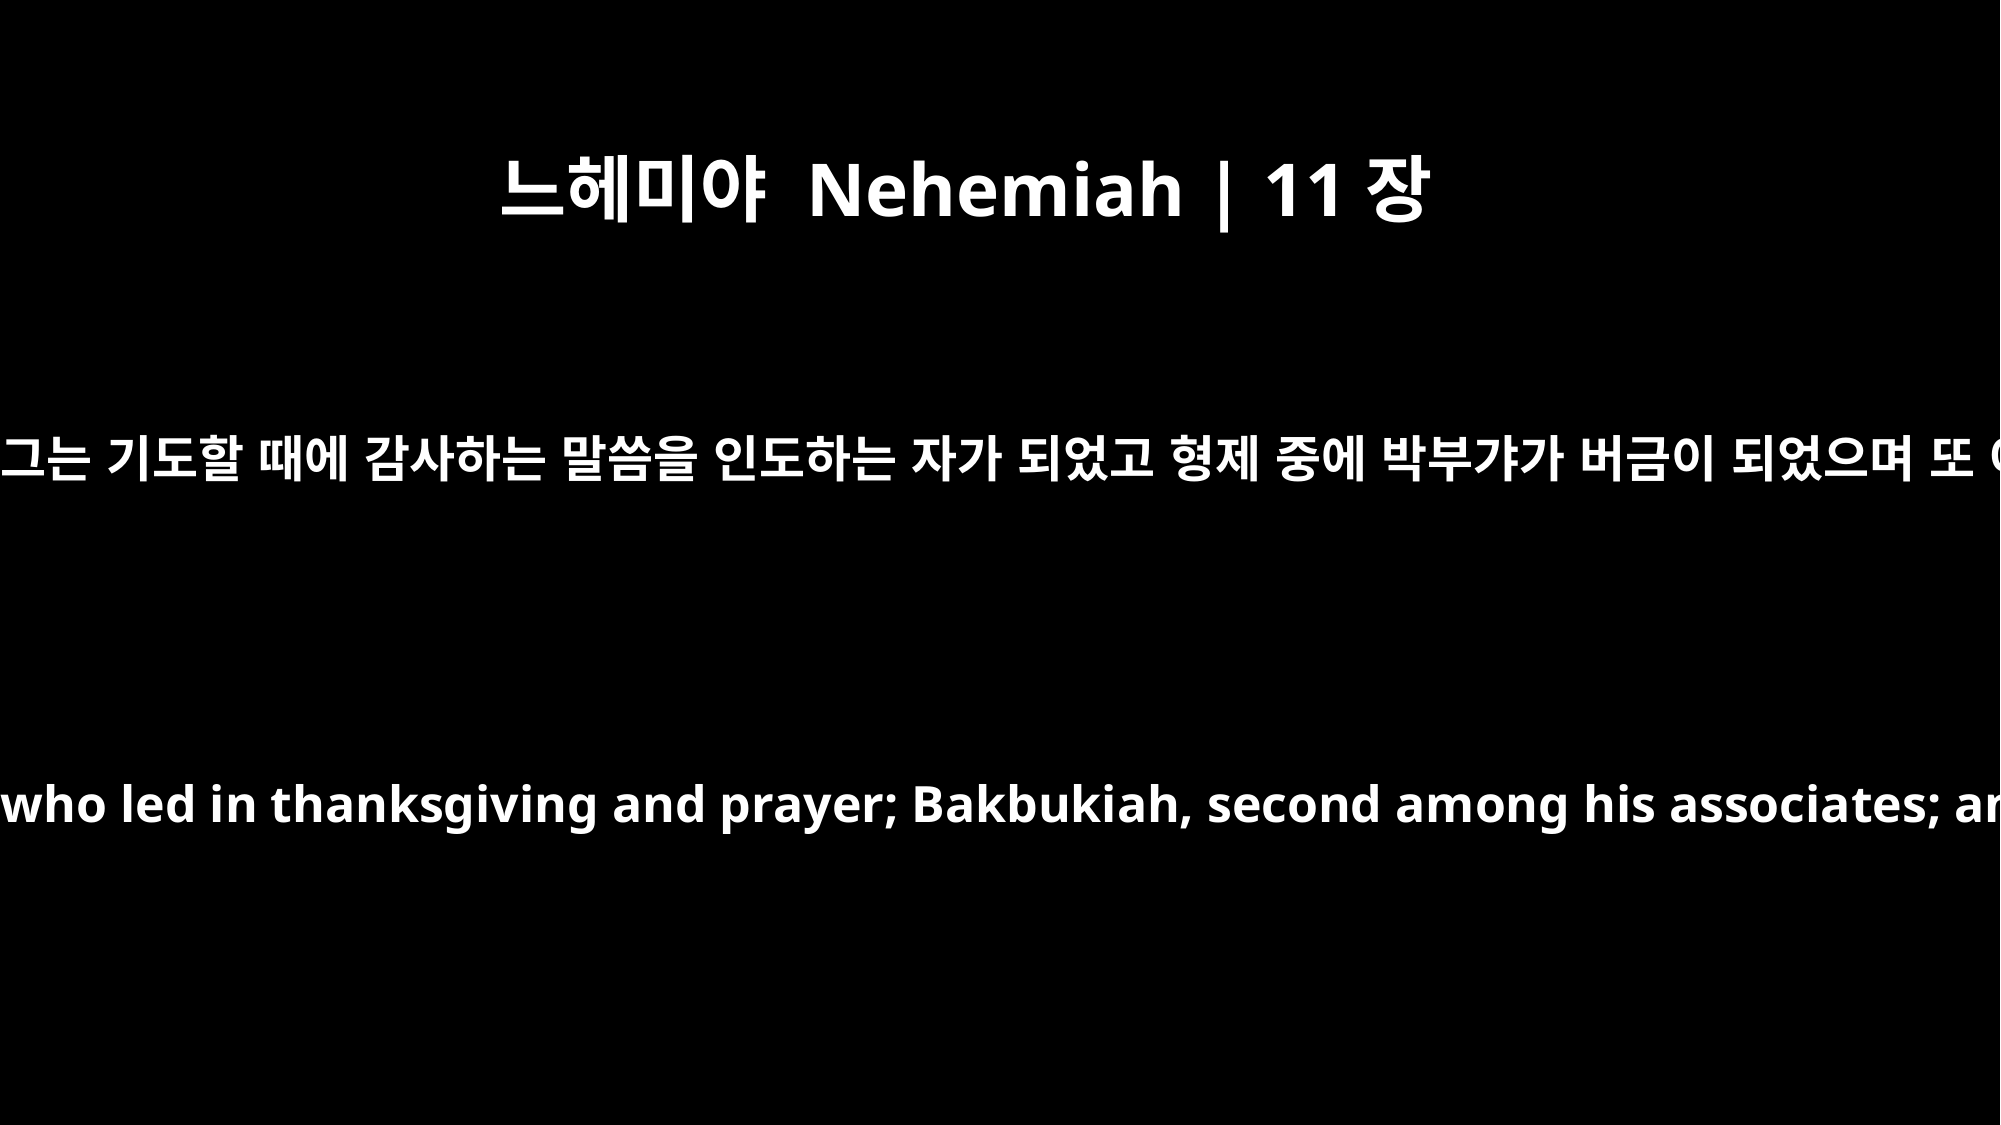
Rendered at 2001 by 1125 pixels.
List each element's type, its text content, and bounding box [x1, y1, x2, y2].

text_box 17 또 아삽의 증손 삽디의 손자 미가의 아들 맛다냐이니 그는 기도할 때에 감사하는 말씀을 인도하는 자가 되었고 형제 중에 박부갸가 버금이 되었으며 또 여두둔의 증손 갈랄의 손자 삼무아의 아들 압다니 [0, 359, 2000, 495]
text_box 느헤미야 Nehemiah | 11장 [484, 136, 1448, 239]
text_box Mattaniah son of Mica, the son of Zabdi, the son of Asaph, the director who led in thanksgiving and prayer; Bakbukiah, second among his associates; and Abda son of Shammua, the son of Galal, the son of Jeduthun. [0, 764, 2000, 840]
